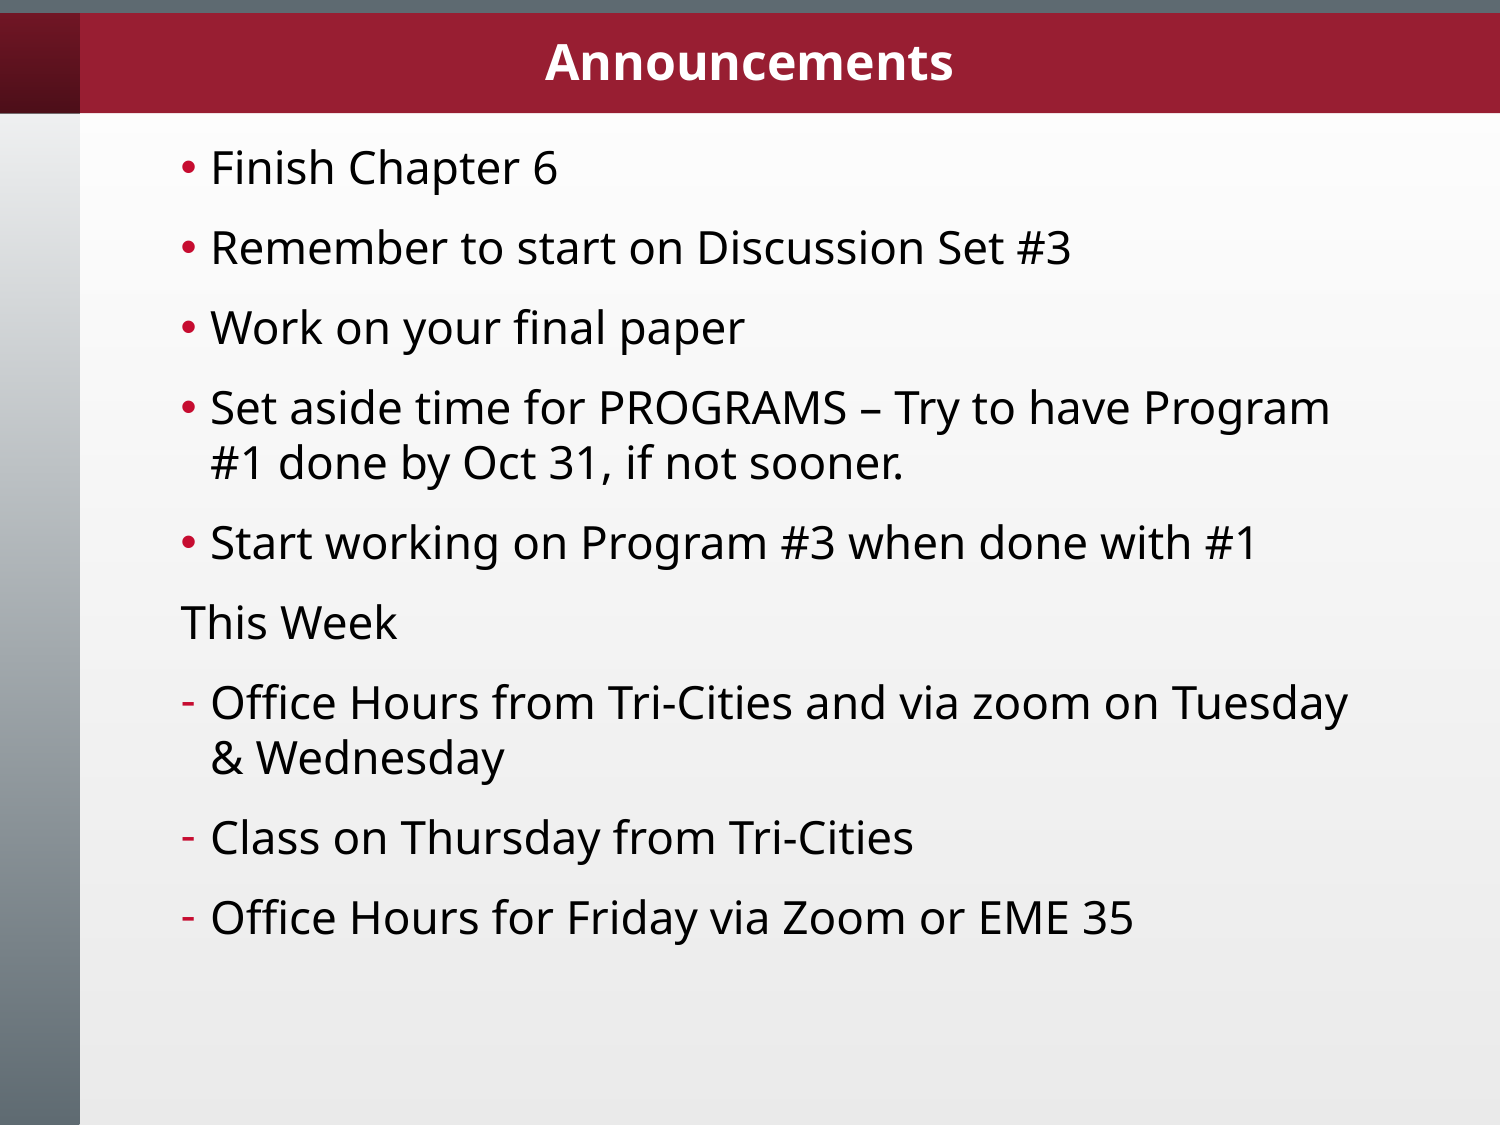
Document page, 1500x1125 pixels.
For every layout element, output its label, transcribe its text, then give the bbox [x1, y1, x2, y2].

list Finish Chapter 6 Remember to start on Discussion Set #3 Work on your final paper Set aside time for PROGRAMS – Try to have Program #1 done by Oct 31, if not sooner. Start working on Program #3 when done with #1 This Week Office Hours from Tri-Cities and via zoom on Tuesday & Wednesday Class on Thursday from Tri-Cities Office Hours for Friday via Zoom or EME 35 [74, 131, 1428, 1041]
title Announcements [40, 29, 1460, 100]
